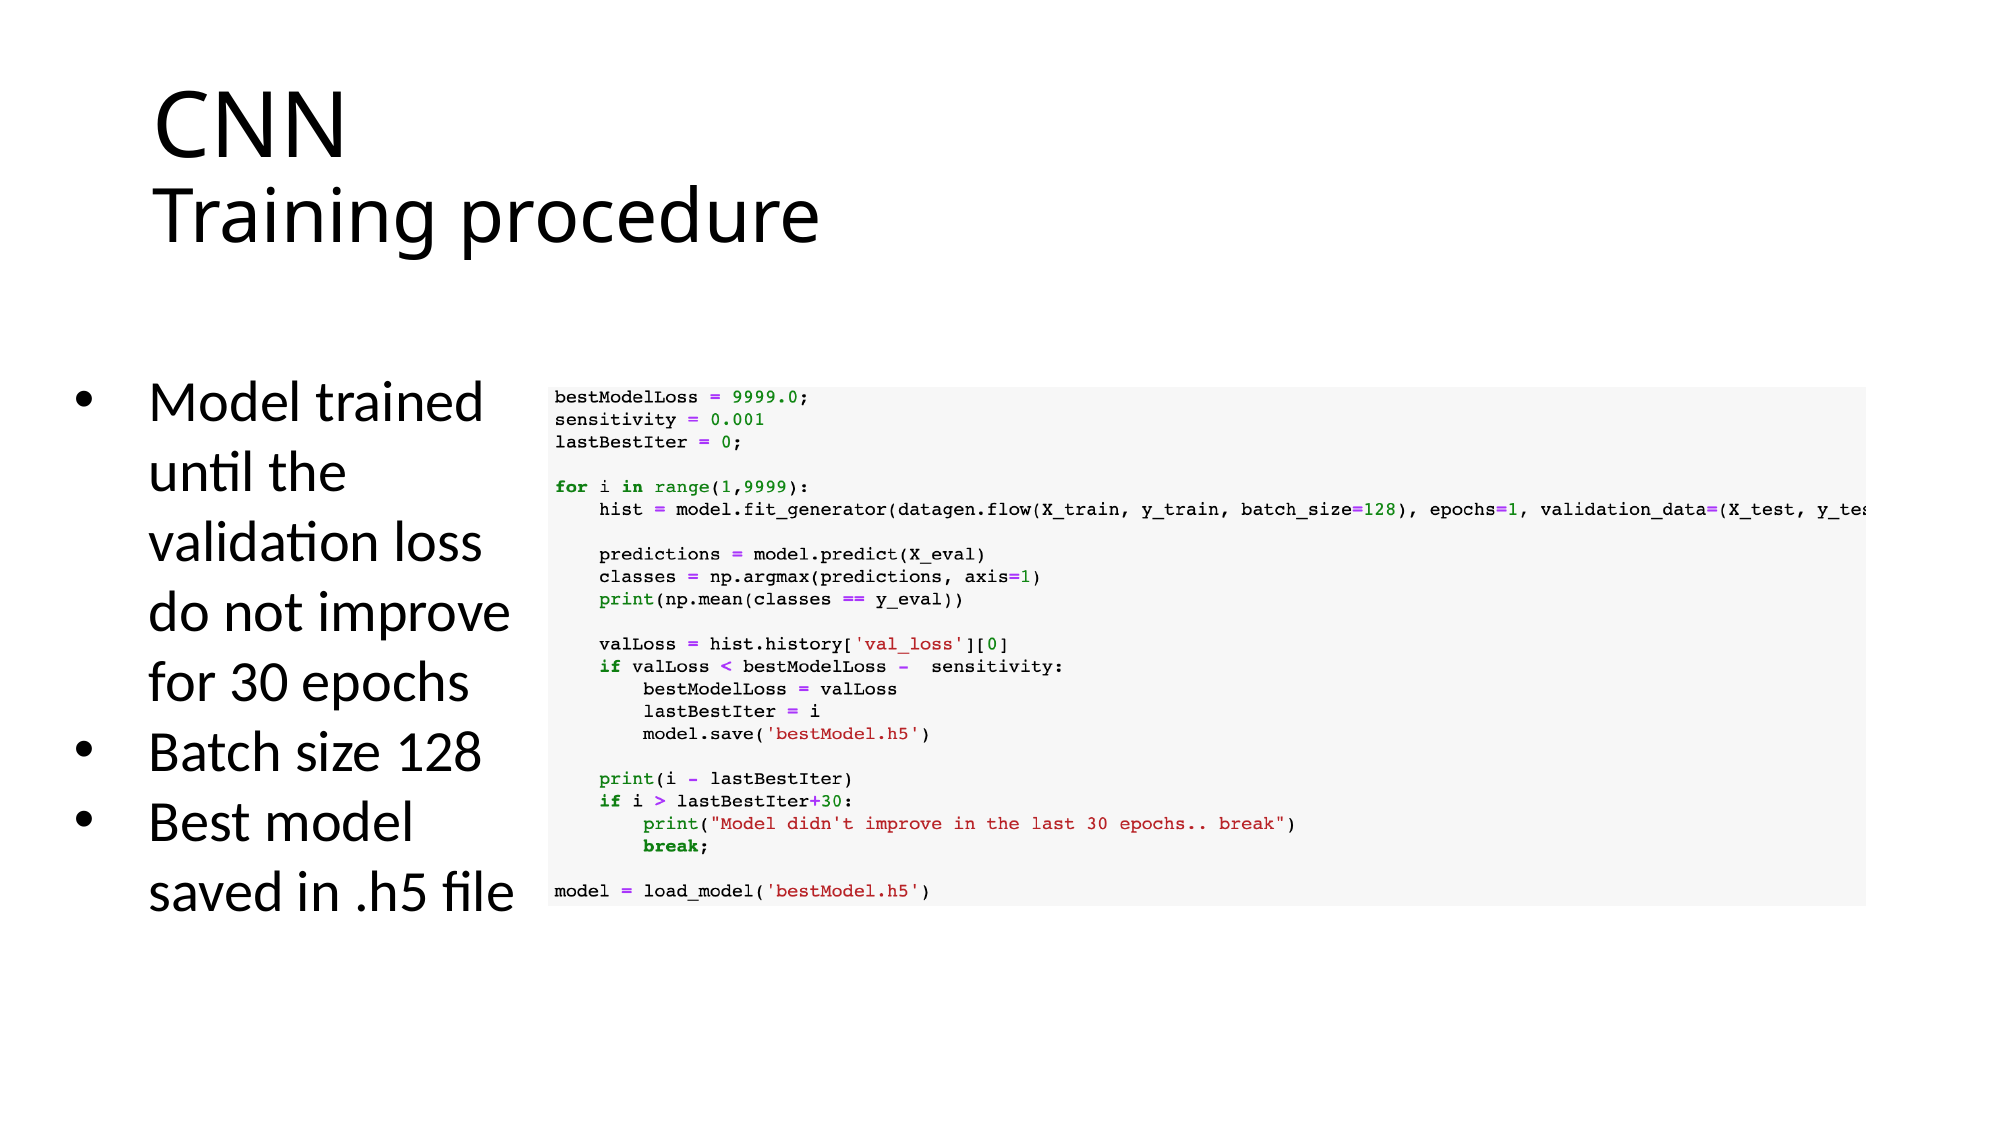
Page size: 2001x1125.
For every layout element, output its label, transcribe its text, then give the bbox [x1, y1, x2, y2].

title CNN Training procedure [137, 59, 1863, 278]
picture [547, 387, 1866, 906]
text_box Model trained until the validation loss do not improve for 30 epochs Batch size 128 Best model saved in .h5 file [59, 356, 548, 931]
